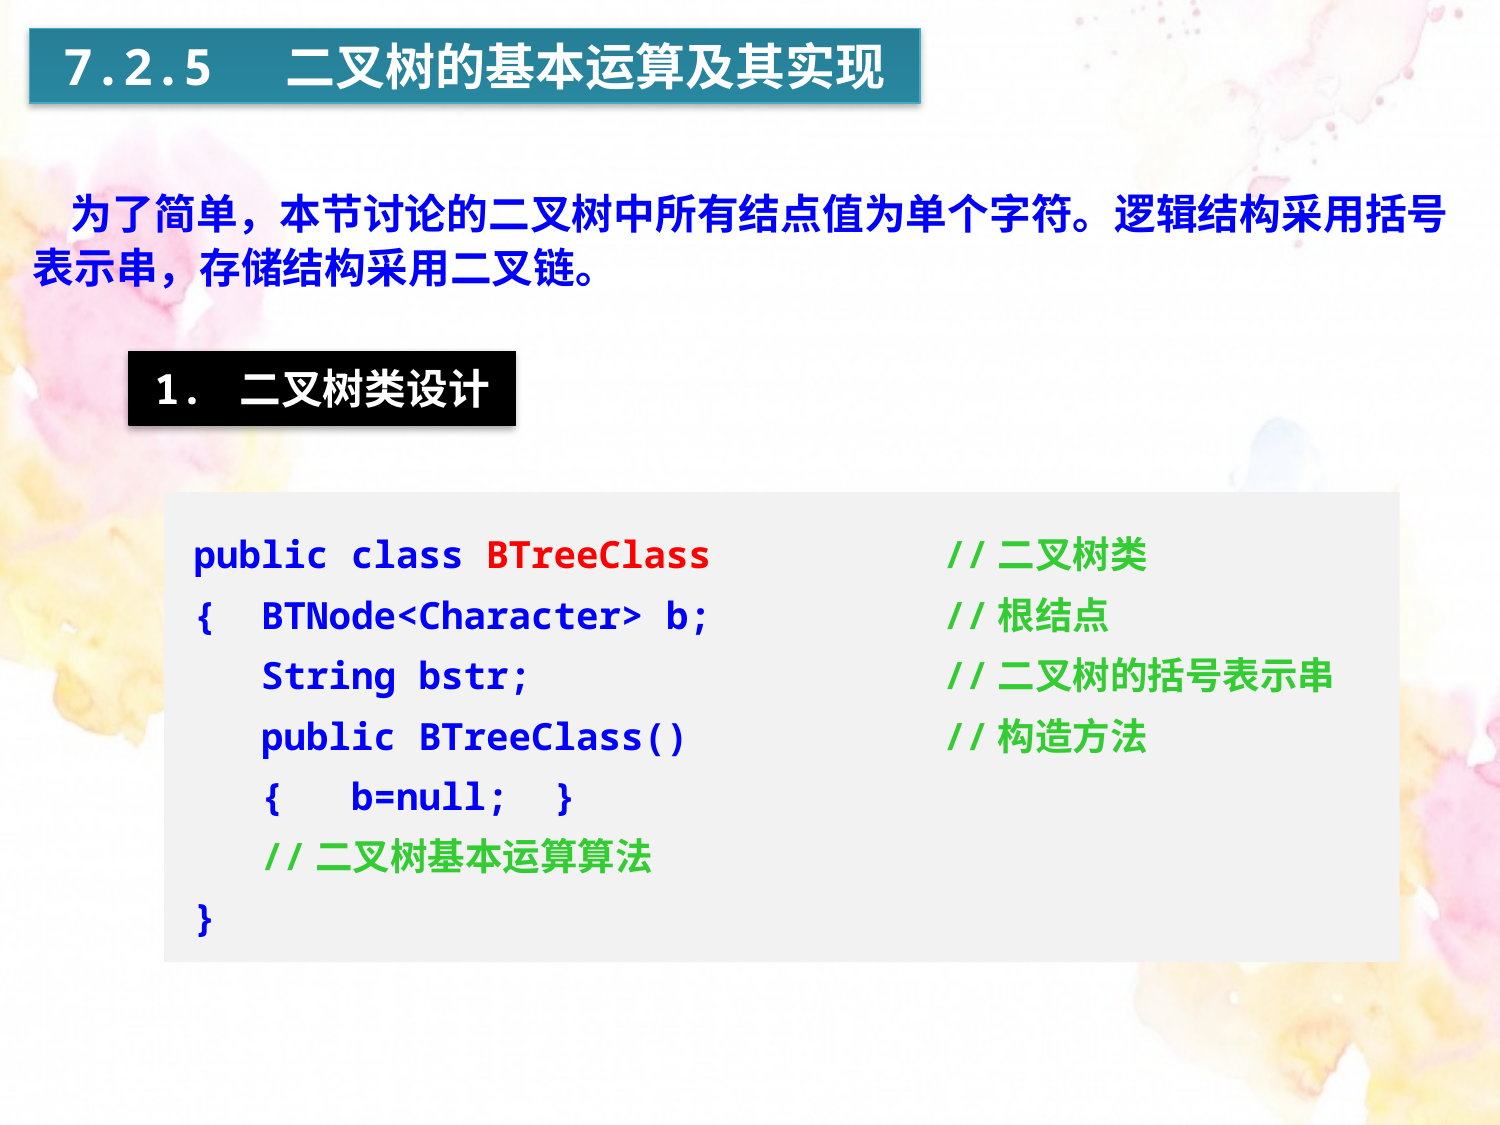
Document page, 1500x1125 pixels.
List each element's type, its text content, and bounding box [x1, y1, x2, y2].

text_box 1. 二叉树类设计 [128, 351, 516, 426]
text_box 7.2.5 二叉树的基本运算及其实现 [29, 28, 921, 104]
text_box public class BTreeClass //二叉树类 { BTNode<Character> b; //根结点 String bstr; //二叉树的括号表示串 public BTreeClass() //构造方法 { b=null; } //二叉树基本运算算法 } [162, 490, 1402, 964]
text_box 为了简单，本节讨论的二叉树中所有结点值为单个字符。逻辑结构采用括号表示串，存储结构采用二叉链。 [17, 176, 1471, 300]
table_cell 6 [0, 0, 1500, 1125]
